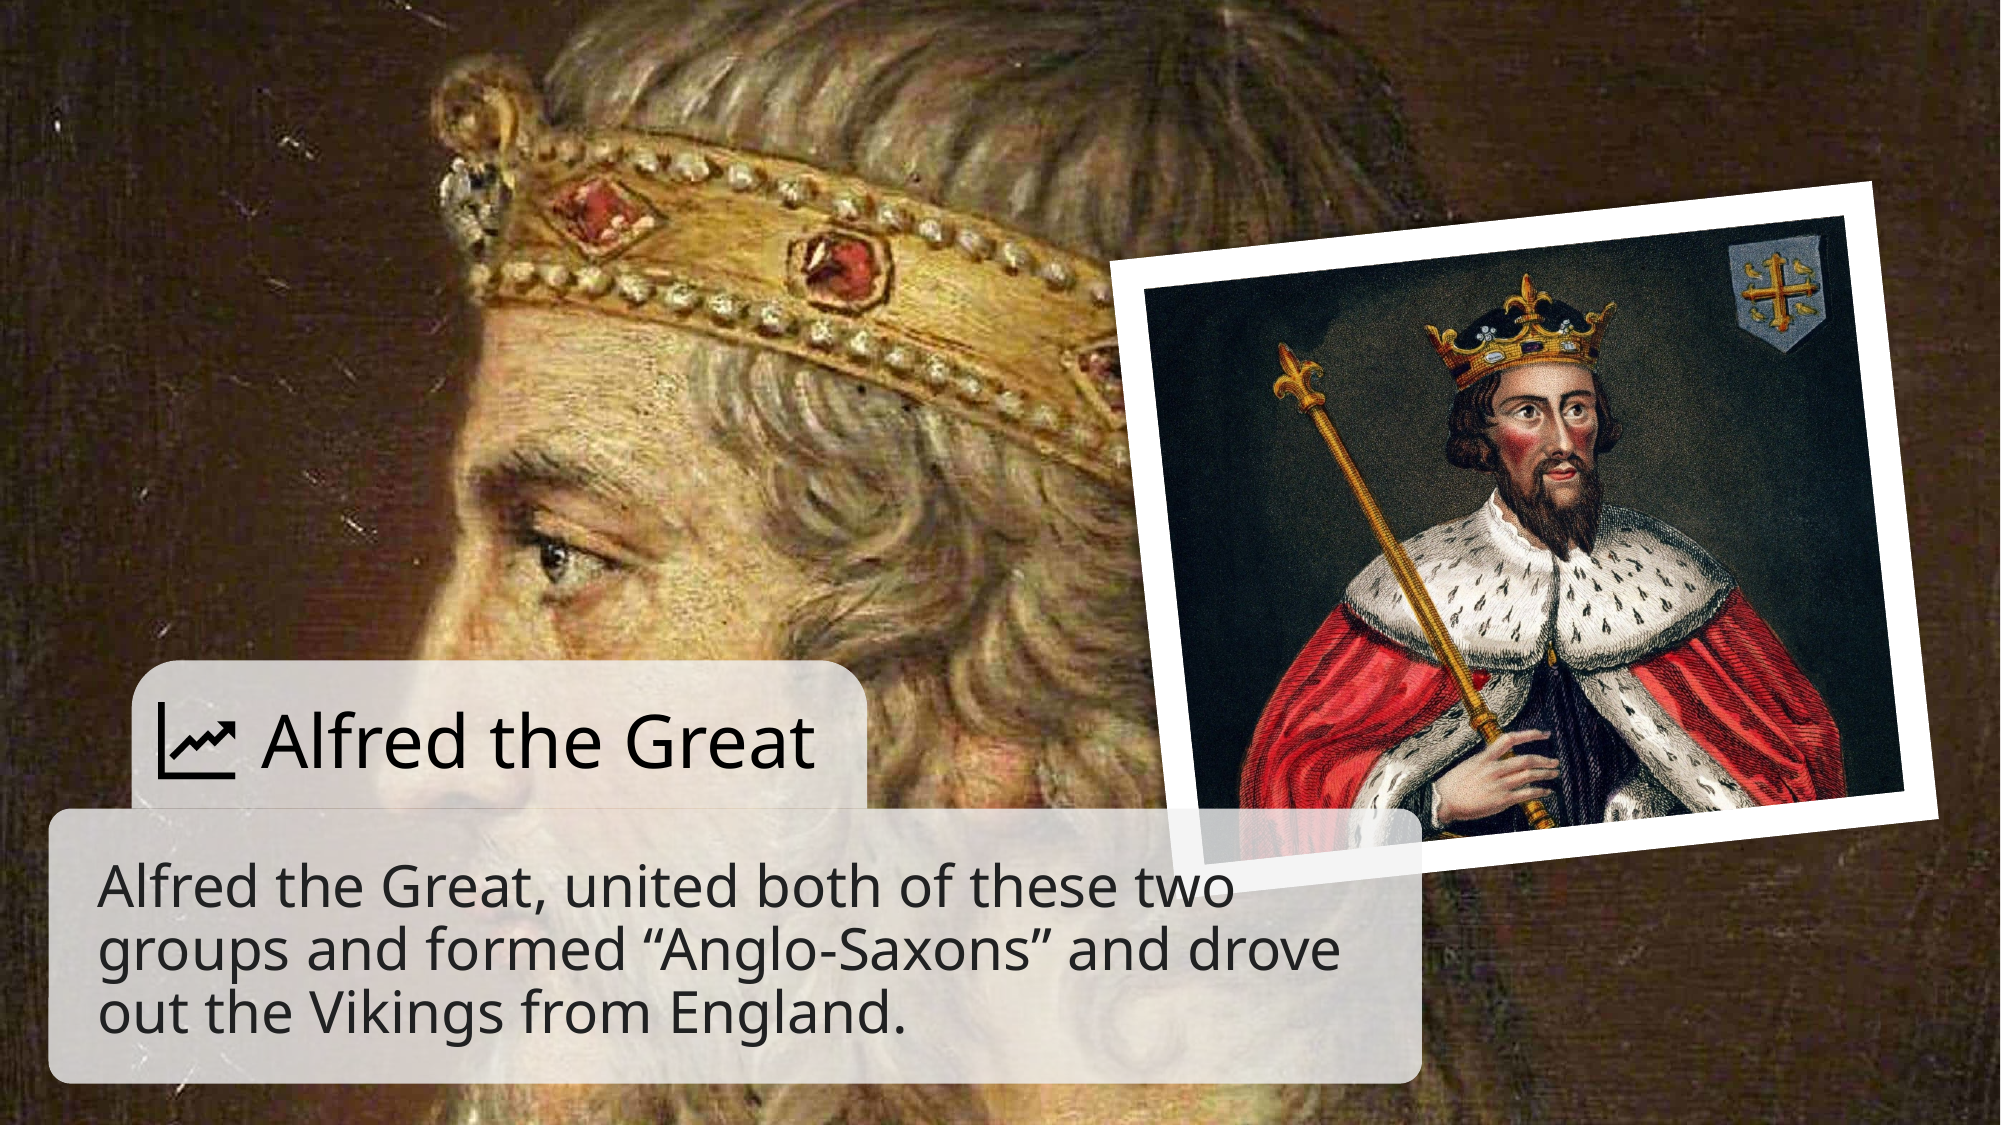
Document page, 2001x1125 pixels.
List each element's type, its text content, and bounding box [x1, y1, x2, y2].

text_box Alfred the Great [246, 671, 880, 818]
picture [1528, 216, 1847, 250]
picture [142, 686, 251, 795]
picture [1877, 540, 1904, 793]
picture [1145, 287, 1172, 546]
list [1172, 250, 1877, 830]
picture [1424, 830, 1525, 841]
text_box Alfred the Great, united both of these two groups and formed “Anglo-Saxons” and drove out the Vikings from England. [82, 849, 1398, 1125]
text_box [47, 807, 1424, 1085]
text_box [130, 659, 852, 807]
picture [0, 0, 2001, 1125]
